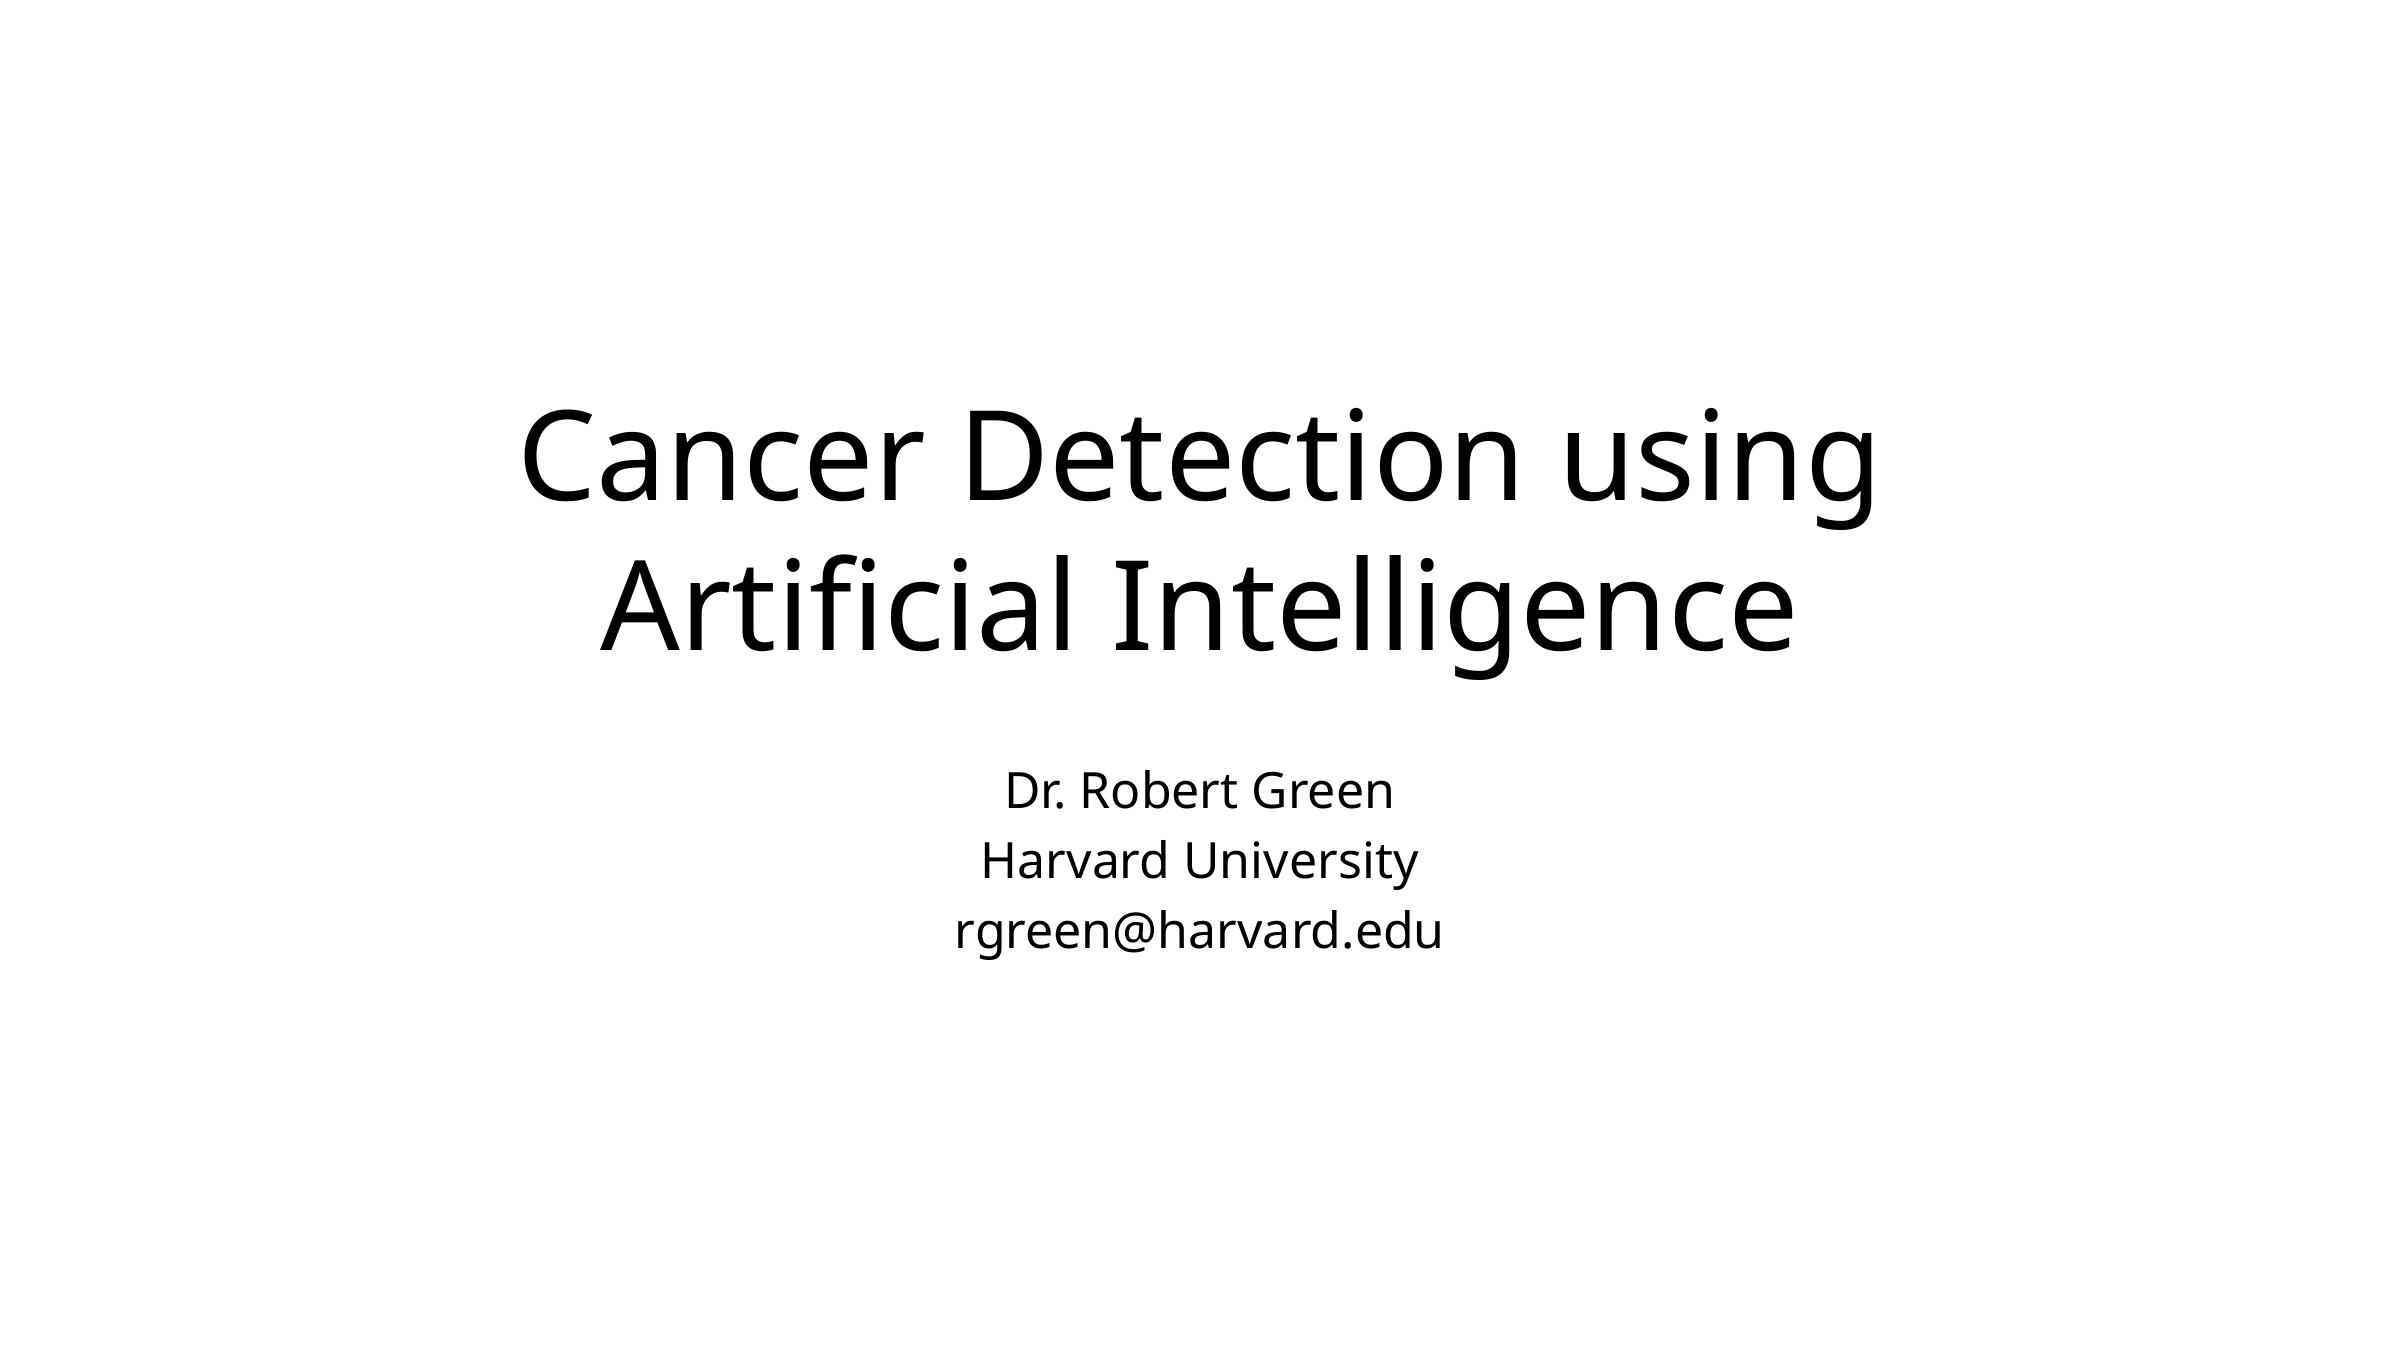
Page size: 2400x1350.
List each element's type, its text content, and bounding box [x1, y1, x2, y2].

subtitle Dr. Robert Green Harvard University rgreen@harvard.edu [450, 750, 1950, 1023]
title Cancer Detection using Artificial Intelligence [450, 329, 1950, 721]
